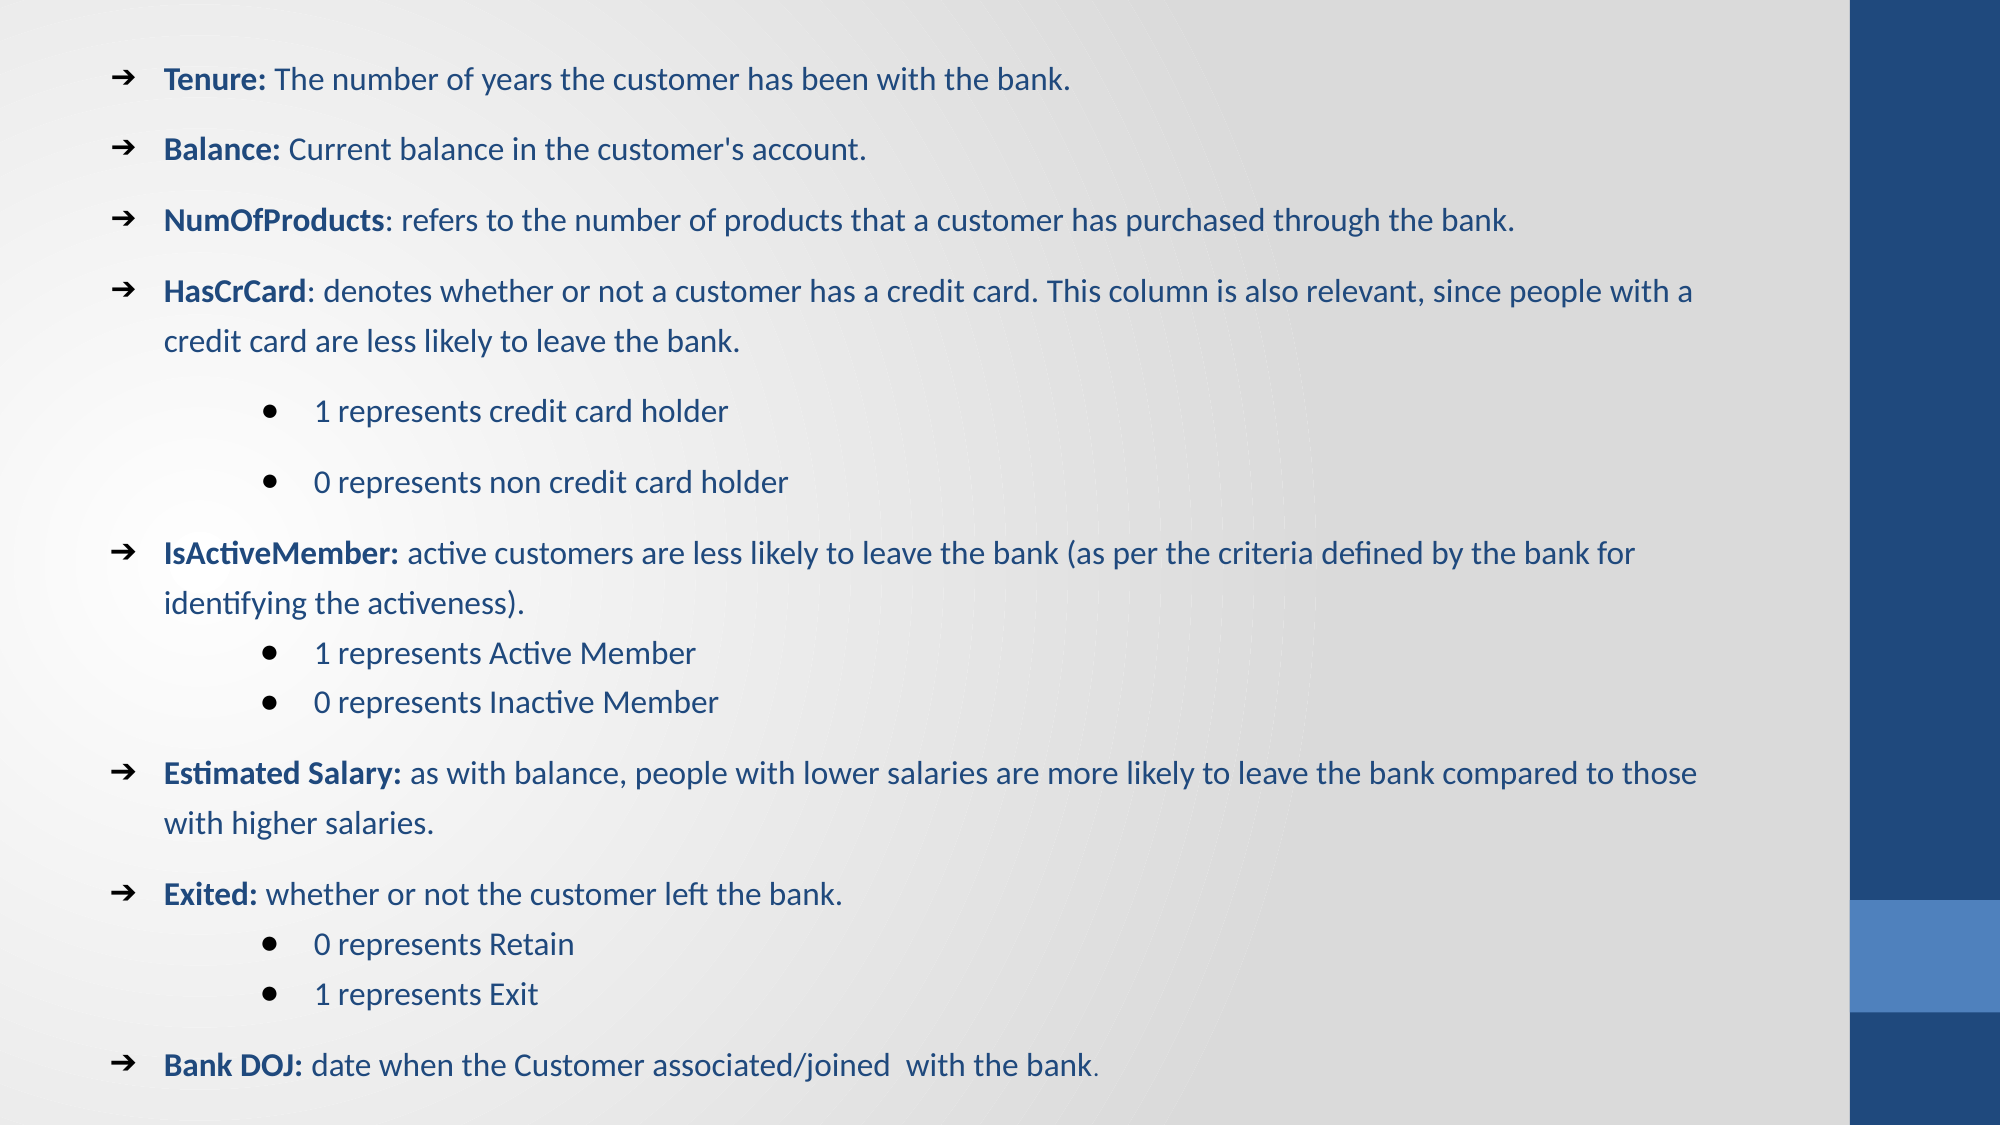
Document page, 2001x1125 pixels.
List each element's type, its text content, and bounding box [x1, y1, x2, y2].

list Tenure: The number of years the customer has been with the bank. Balance: Current balance in the customer's account. NumOfProducts: refers to the number of products that a customer has purchased through the bank. HasCrCard: denotes whether or not a customer has a credit card. This column is also relevant, since people with a credit card are less likely to leave the bank. 1 represents credit card holder 0 represents non credit card holder IsActiveMember: active customers are less likely to leave the bank (as per the criteria defined by the bank for identifying the activeness). 1 represents Active Member 0 represents Inactive Member Estimated Salary: as with balance, people with lower salaries are more likely to leave the bank compared to those with higher salaries. Exited: whether or not the customer left the bank. 0 represents Retain 1 represents Exit Bank DOJ: date when the Customer associated/joined with the bank. [73, 10, 1777, 1091]
